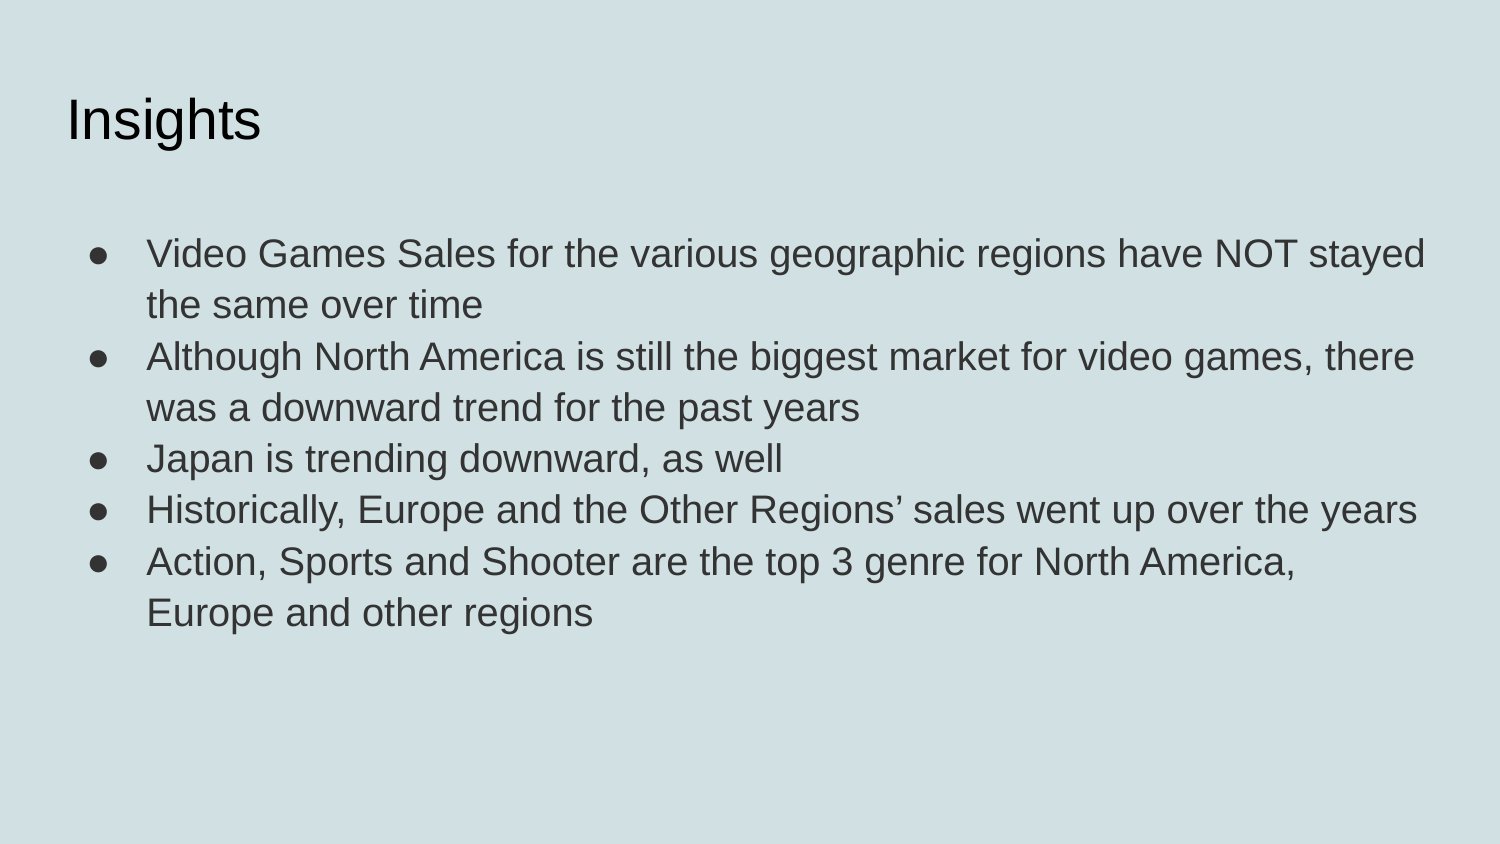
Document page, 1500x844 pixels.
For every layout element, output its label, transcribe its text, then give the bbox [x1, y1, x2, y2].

list Video Games Sales for the various geographic regions have NOT stayed the same over time Although North America is still the biggest market for video games, there was a downward trend for the past years Japan is trending downward, as well Historically, Europe and the Other Regions’ sales went up over the years Action, Sports and Shooter are the top 3 genre for North America, Europe and other regions [51, 210, 1449, 750]
title Insights [51, 72, 1449, 167]
